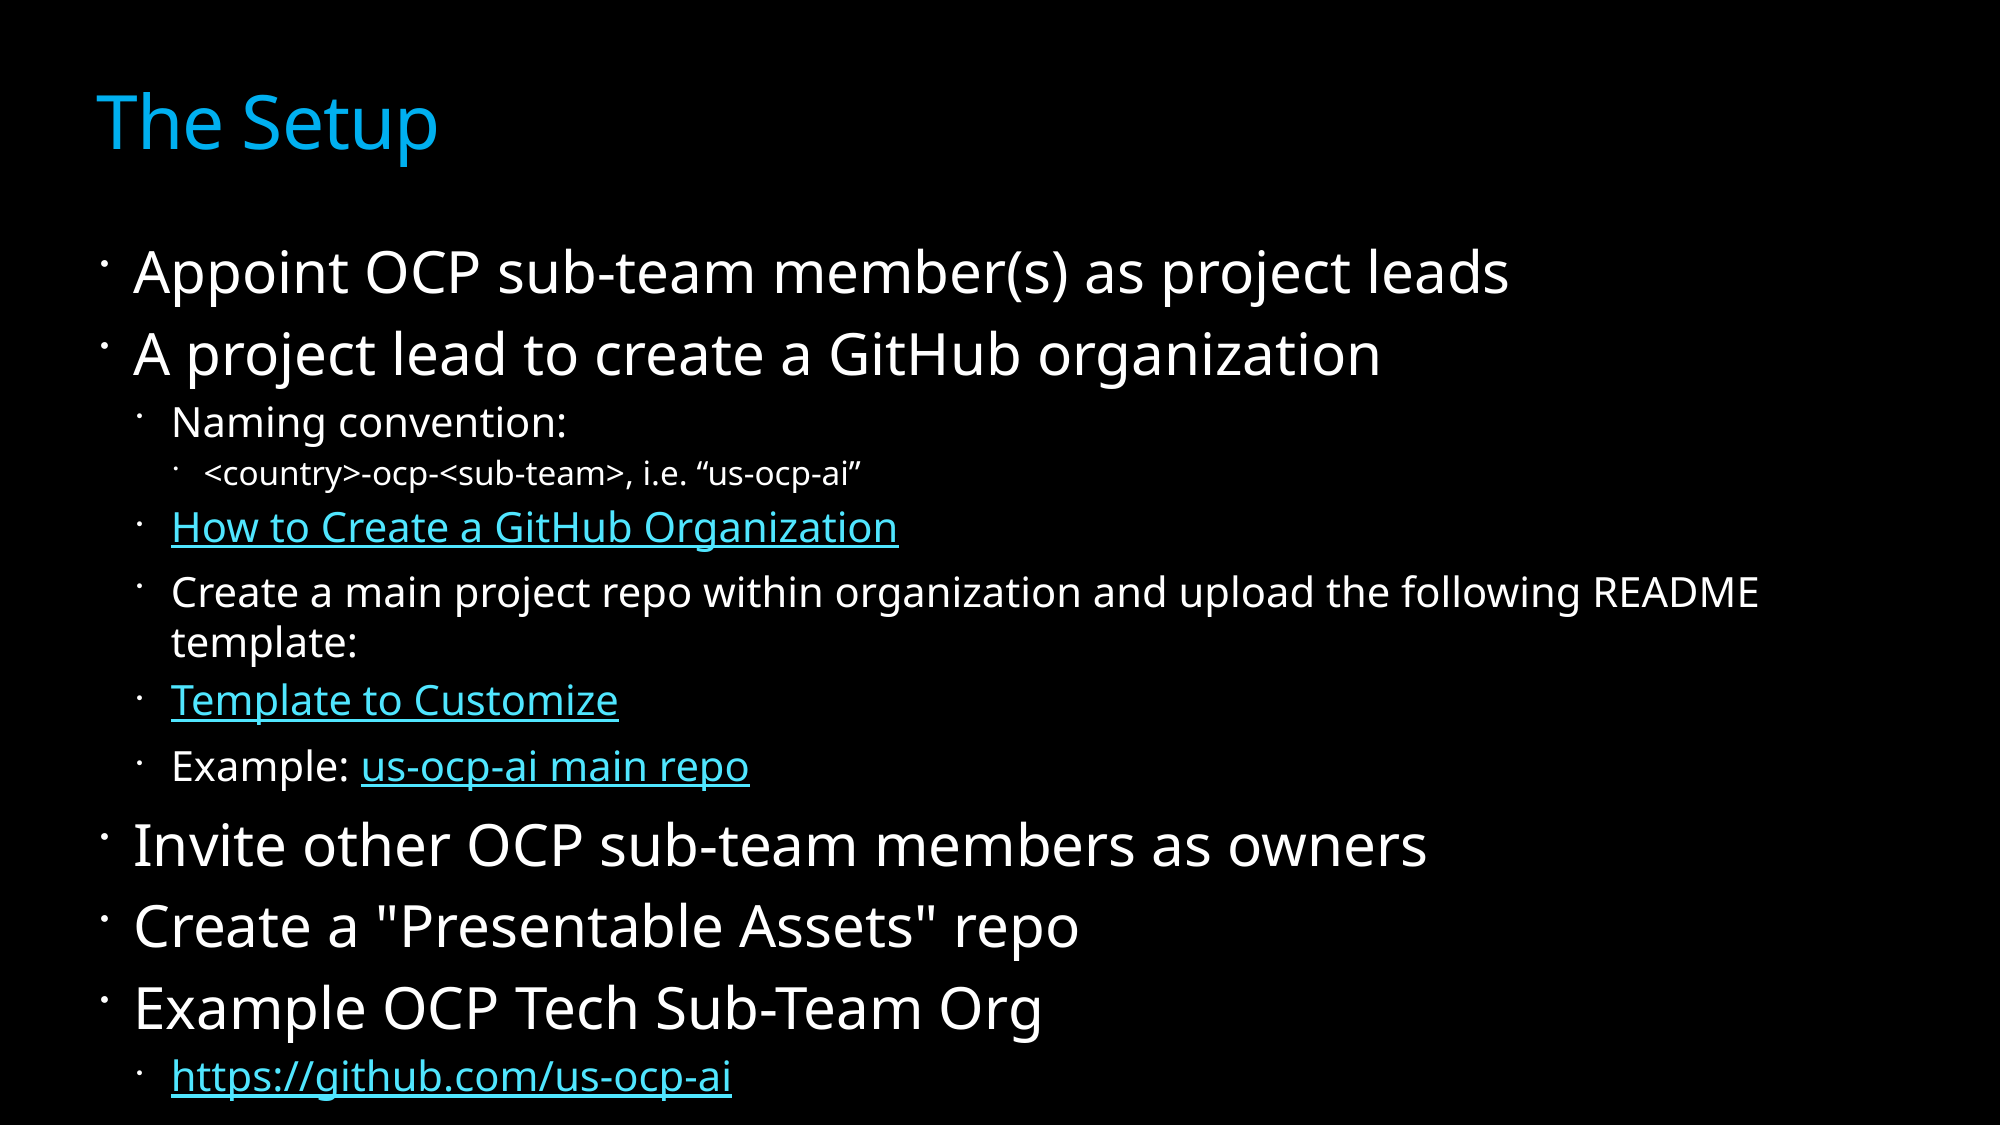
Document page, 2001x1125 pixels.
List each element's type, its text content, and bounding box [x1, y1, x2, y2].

list Appoint OCP sub-team member(s) as project leads A project lead to create a GitHub organization Naming convention: <country>-ocp-<sub-team>, i.e. “us-ocp-ai” How to Create a GitHub Organization Create a main project repo within organization and upload the following README template: Template to Customize Example: us-ocp-ai main repo Invite other OCP sub-team members as owners Create a "Presentable Assets" repo Example OCP Tech Sub-Team Org https://github.com/us-ocp-ai [95, 235, 1904, 1125]
title The Setup [96, 75, 1904, 166]
